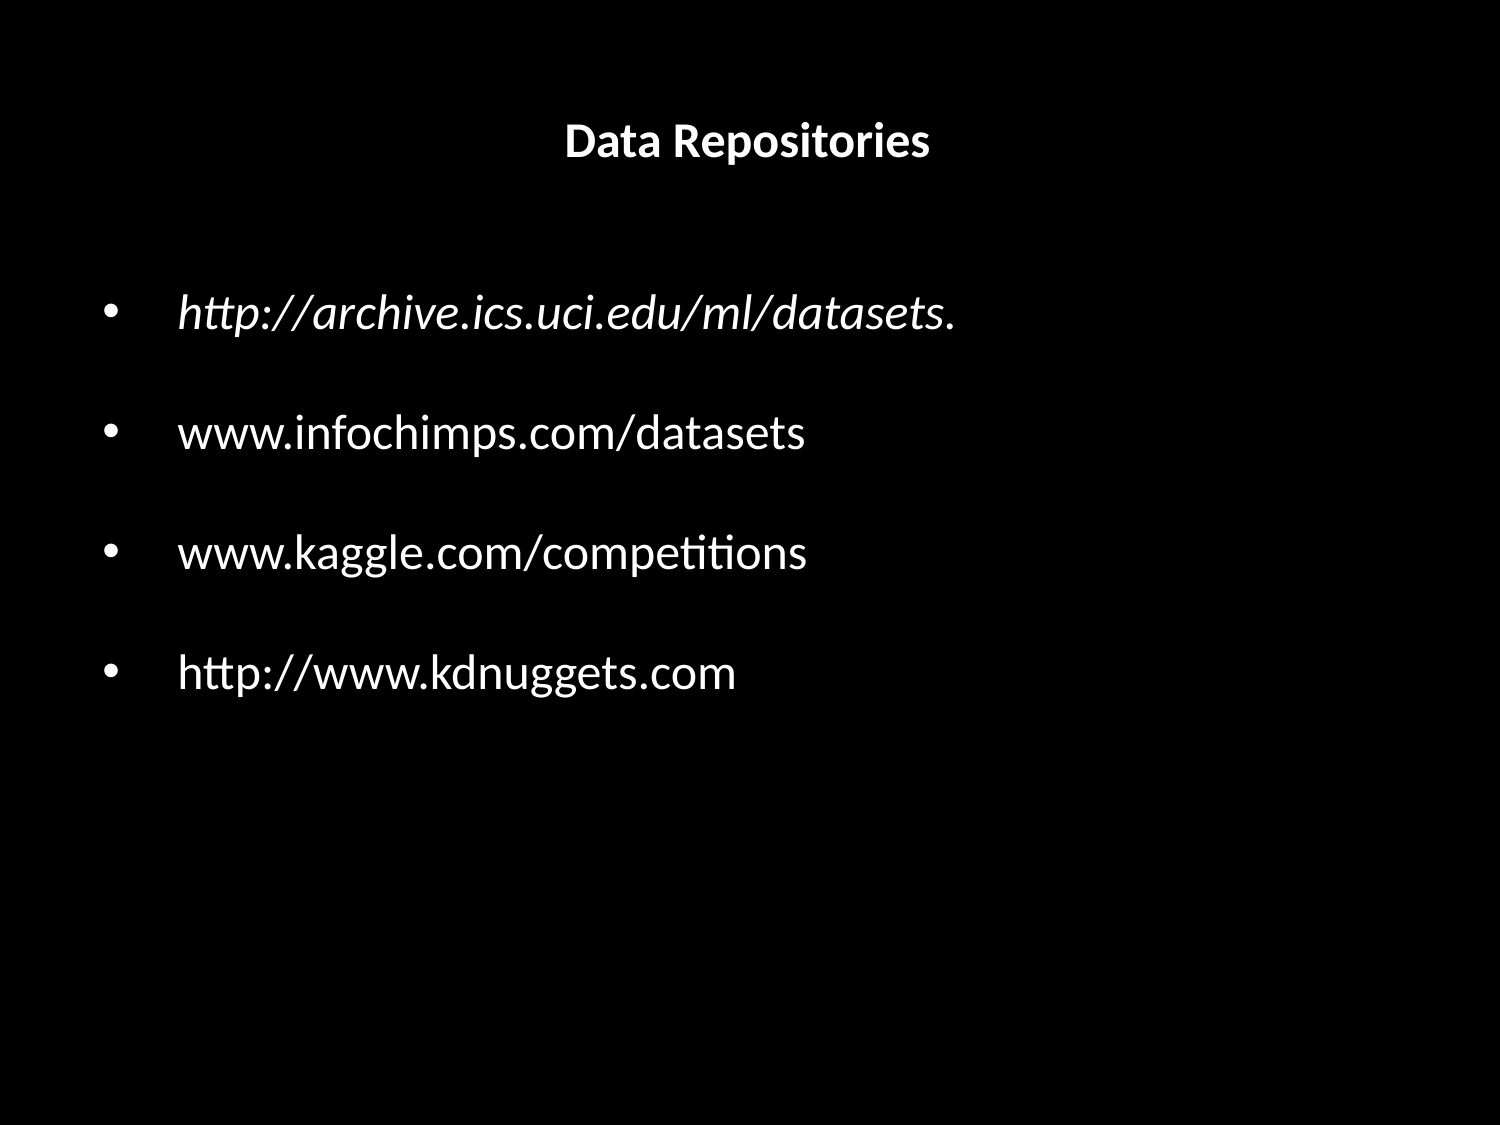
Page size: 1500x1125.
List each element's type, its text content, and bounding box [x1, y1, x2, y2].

text_box Data Repositories [549, 99, 1000, 175]
text_box http://archive.ics.uci.edu/ml/datasets. www.infochimps.com/datasets www.kaggle.com/competitions http://www.kdnuggets.com [87, 212, 1463, 888]
